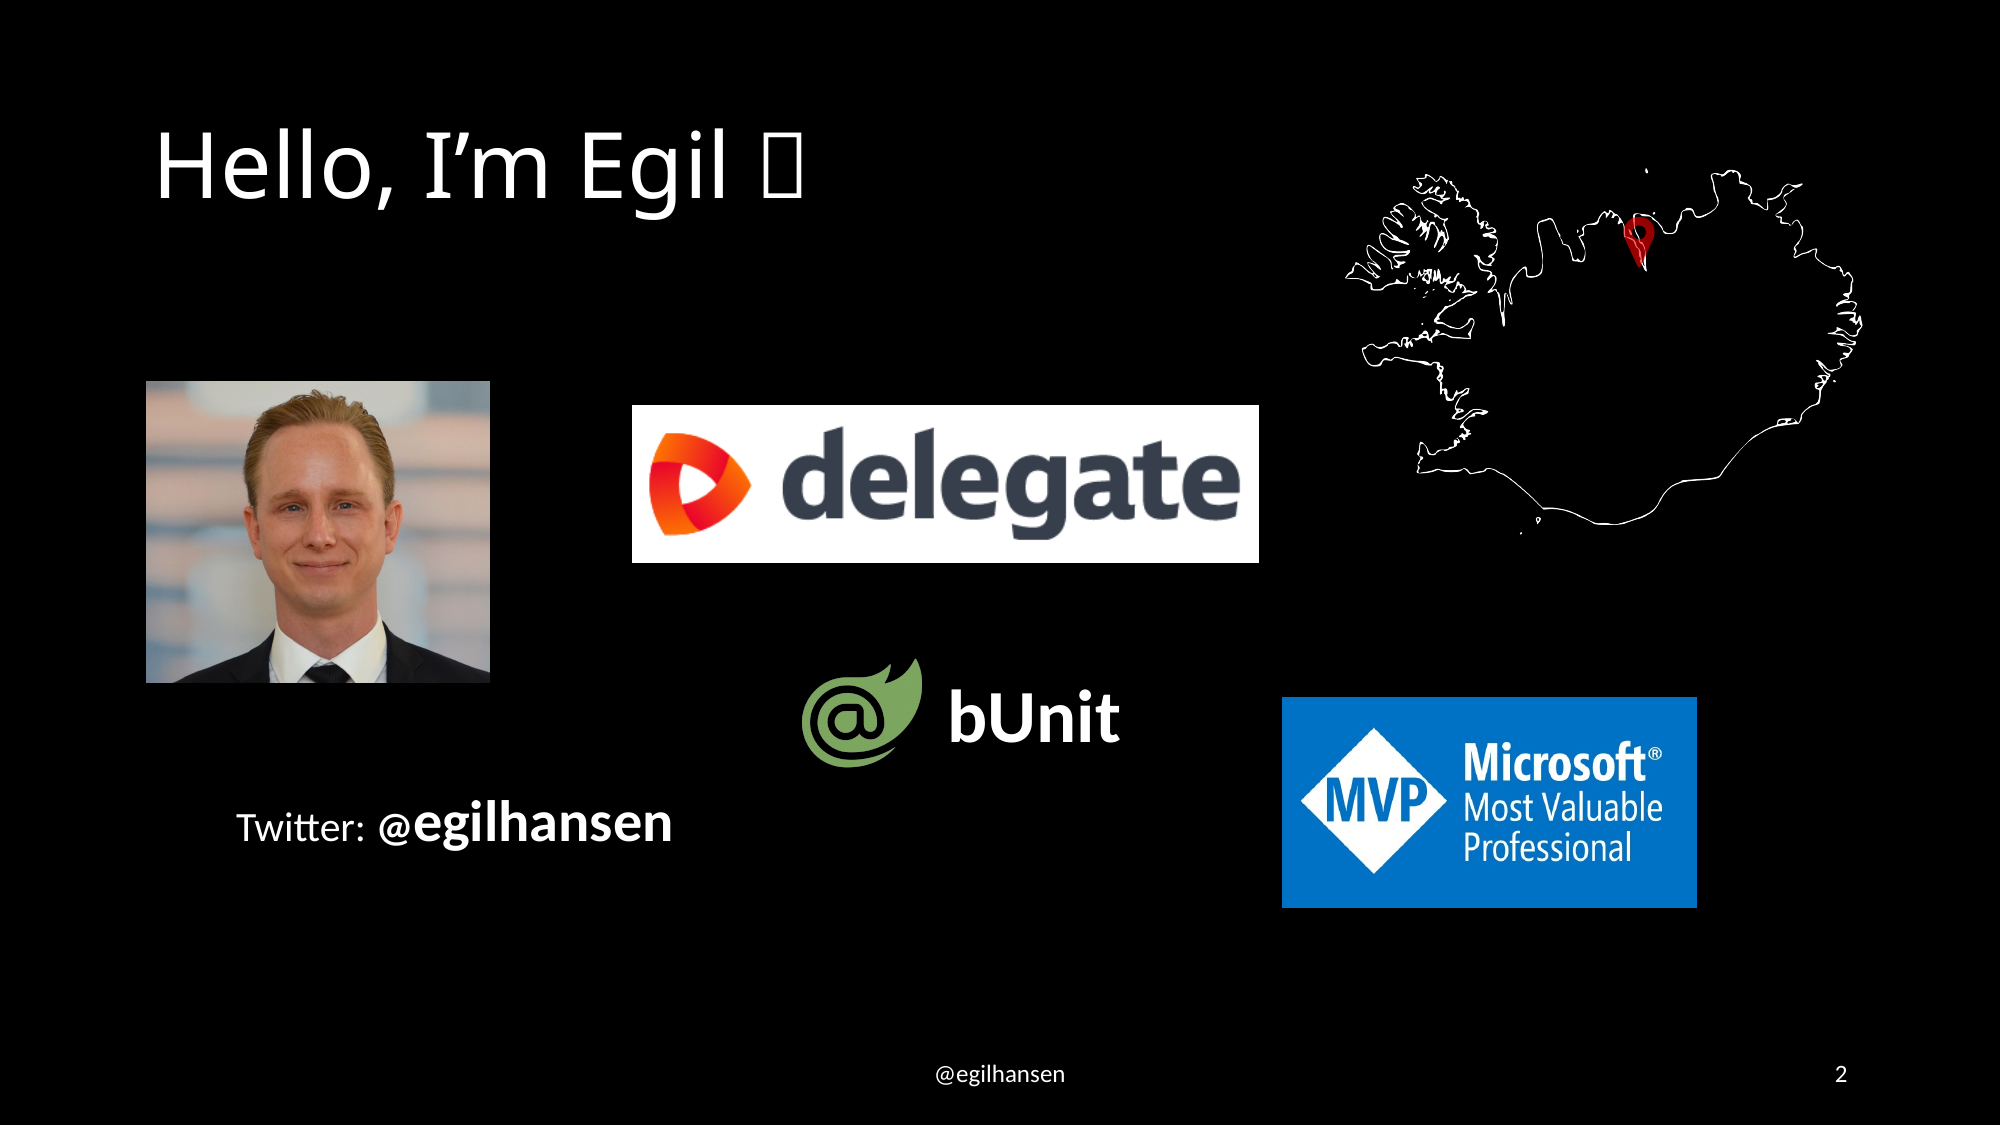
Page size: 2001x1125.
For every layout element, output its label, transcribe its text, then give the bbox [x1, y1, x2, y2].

picture [1345, 168, 1863, 535]
footer @egilhansen [662, 1042, 1338, 1103]
picture [1282, 697, 1697, 909]
title Hello, I’m Egil 👋 [137, 59, 1863, 278]
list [146, 381, 490, 683]
text_box Twitter: @egilhansen [221, 775, 689, 861]
slide_number 2 [1412, 1042, 1863, 1103]
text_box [802, 653, 1166, 773]
picture [632, 405, 1259, 563]
